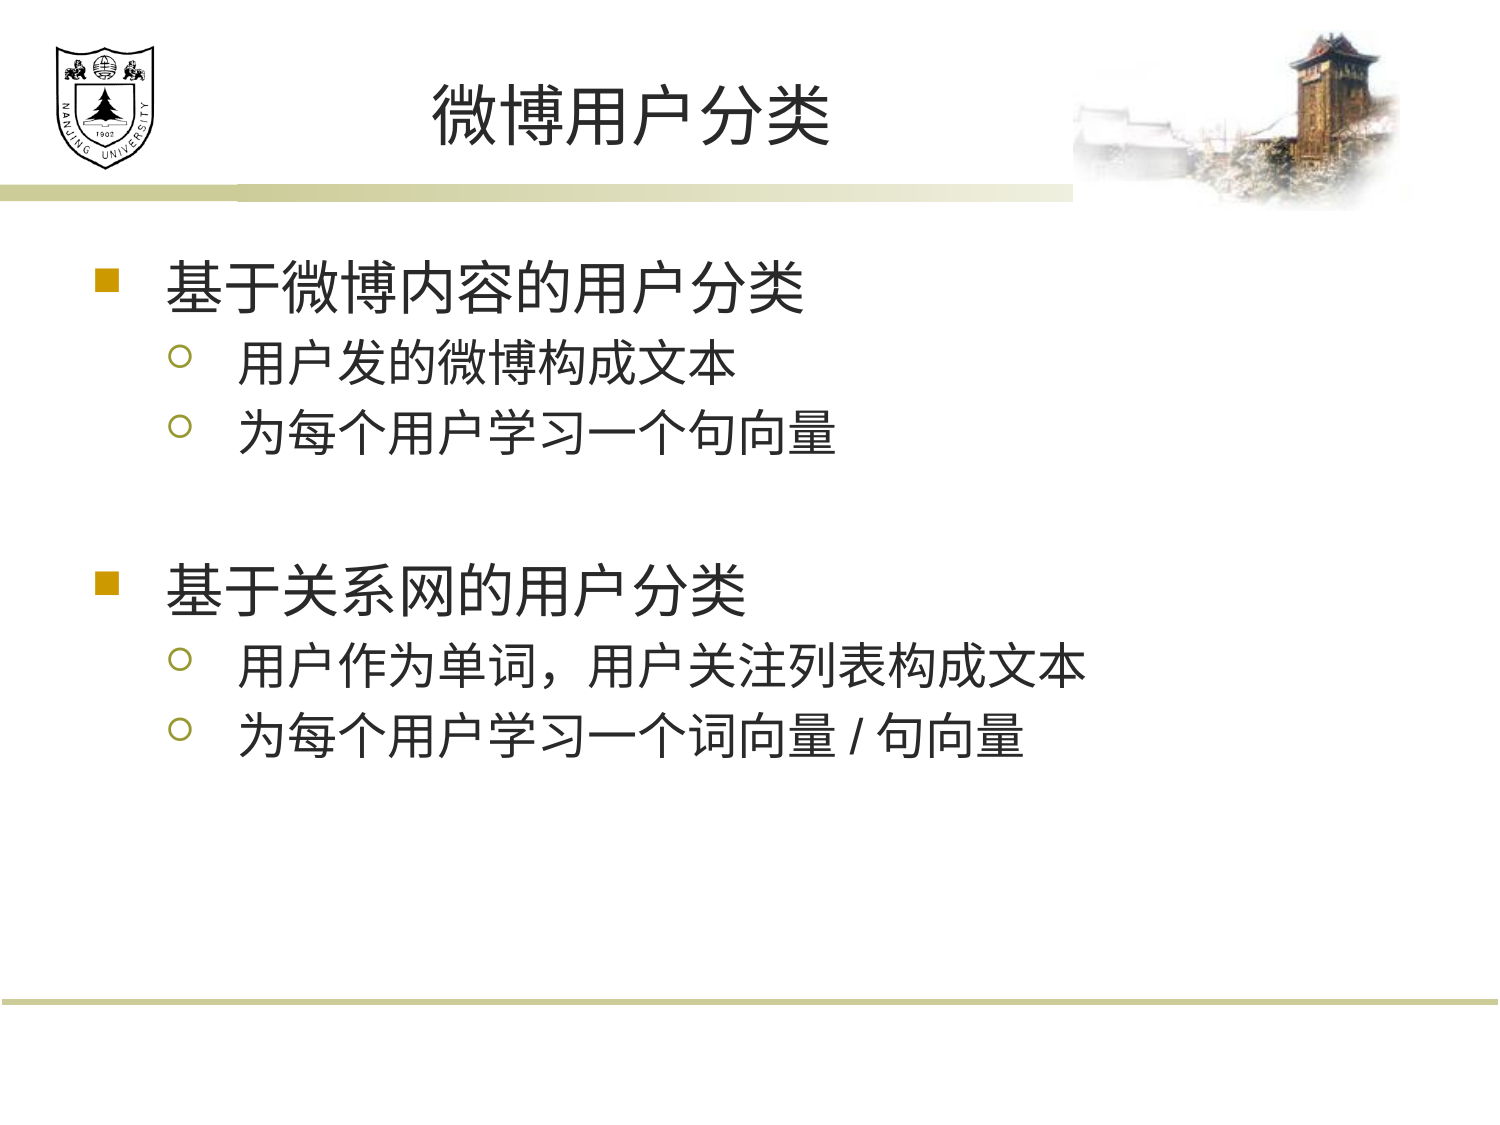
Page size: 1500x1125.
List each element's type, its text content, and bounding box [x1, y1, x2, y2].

picture [1073, 30, 1400, 211]
list 基于微博内容的用户分类 用户发的微博构成文本 为每个用户学习一个句向量 基于关系网的用户分类 用户作为单词，用户关注列表构成文本 为每个用户学习一个词向量/句向量 [76, 243, 1413, 965]
picture [2, 999, 1498, 1005]
title 微博用户分类 [171, 66, 1093, 161]
picture [50, 42, 160, 173]
